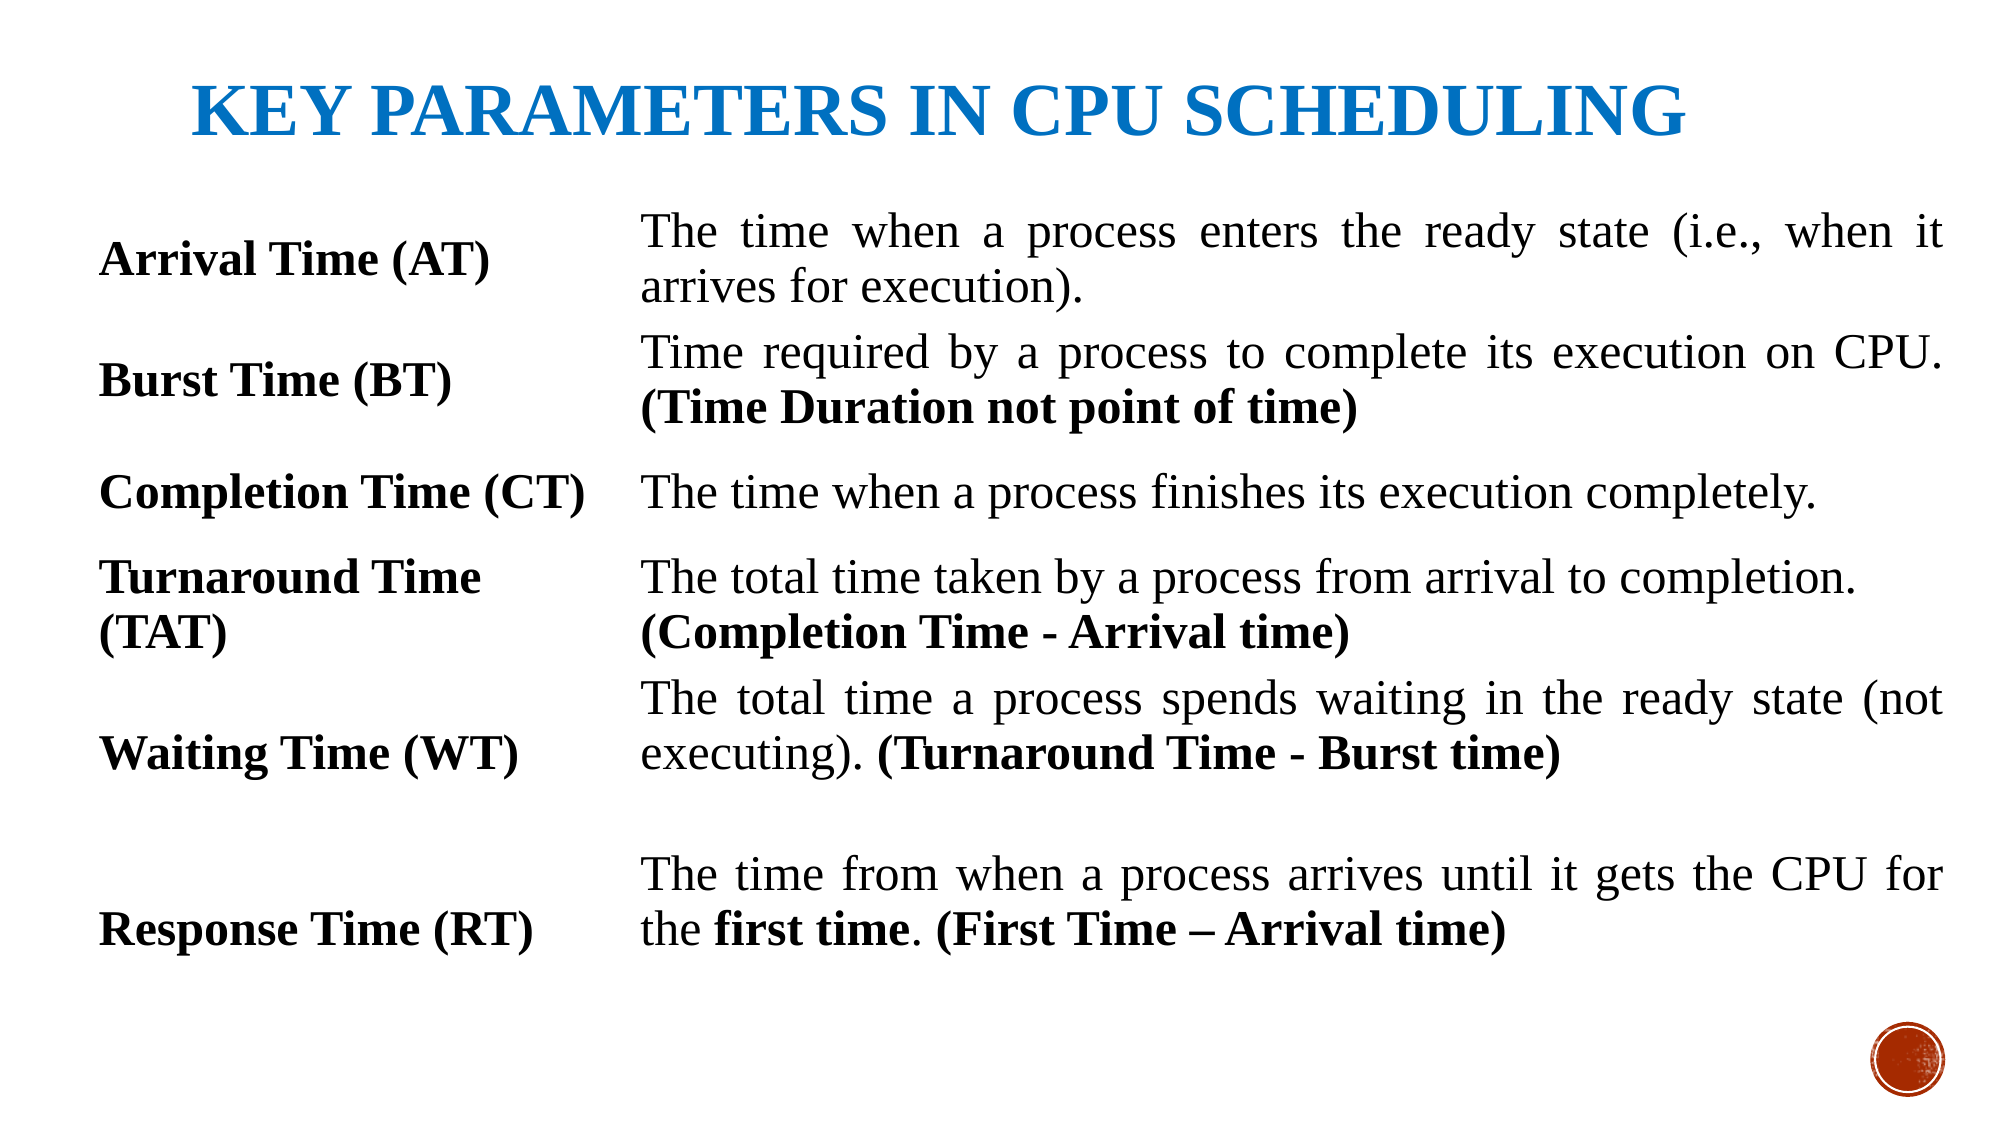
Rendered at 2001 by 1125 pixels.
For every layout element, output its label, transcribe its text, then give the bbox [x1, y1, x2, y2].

table_cell The total time taken by a process from arrival to completion. (Completion Time - Arrival time) [630, 543, 1955, 664]
table_cell The time from when a process arrives until it gets the CPU for the first time. (First Time – Arrival time) [630, 841, 1955, 1017]
table_cell Response Time (RT) [88, 841, 630, 1017]
table_cell Waiting Time (WT) [88, 664, 630, 841]
table_cell Completion Time (CT) [88, 440, 630, 543]
table_cell The total time a process spends waiting in the ready state (not executing). (Turnaround Time - Burst time) [630, 664, 1955, 841]
table_cell Turnaround Time (TAT) [88, 543, 630, 664]
text_box Key Parameters in CPU scheduling [133, 33, 1747, 189]
table_header The time when a process enters the ready state (i.e., when it arrives for execution). [630, 198, 1955, 319]
table_header Arrival Time (AT) [88, 198, 630, 319]
table_cell The time when a process finishes its execution completely. [630, 440, 1955, 543]
table_cell Burst Time (BT) [88, 319, 630, 440]
table_cell Time required by a process to complete its execution on CPU. (Time Duration not point of time) [630, 319, 1955, 440]
